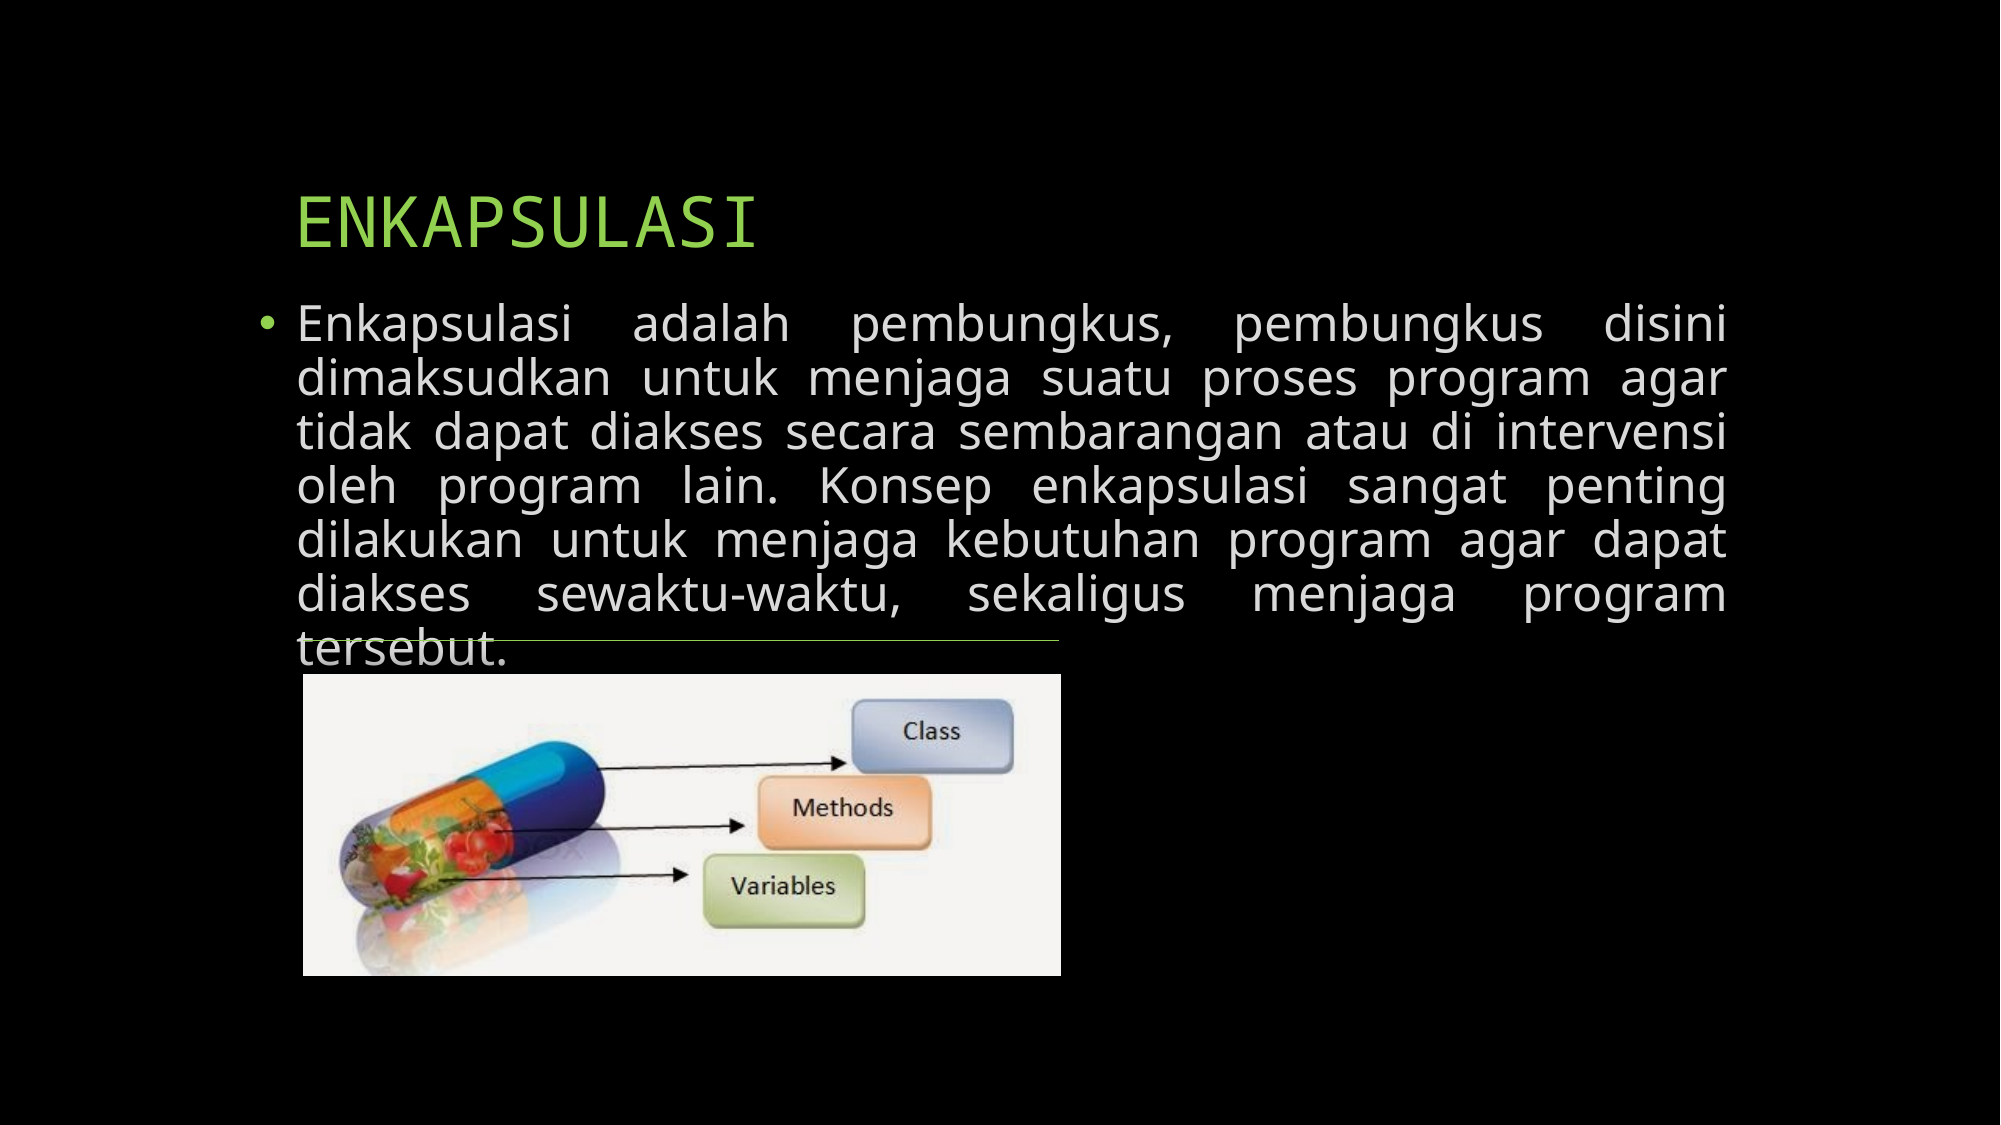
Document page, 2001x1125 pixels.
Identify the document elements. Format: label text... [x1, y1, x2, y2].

picture [302, 674, 1061, 976]
title ENKAPSULASI [279, 83, 1780, 271]
list Enkapsulasi adalah pembungkus, pembungkus disini dimaksudkan untuk menjaga suatu proses program agar tidak dapat diakses secara sembarangan atau di intervensi oleh program lain. Konsep enkapsulasi sangat penting dilakukan untuk menjaga kebutuhan program agar dapat diakses sewaktu-waktu, sekaligus menjaga program tersebut. [244, 290, 1744, 991]
